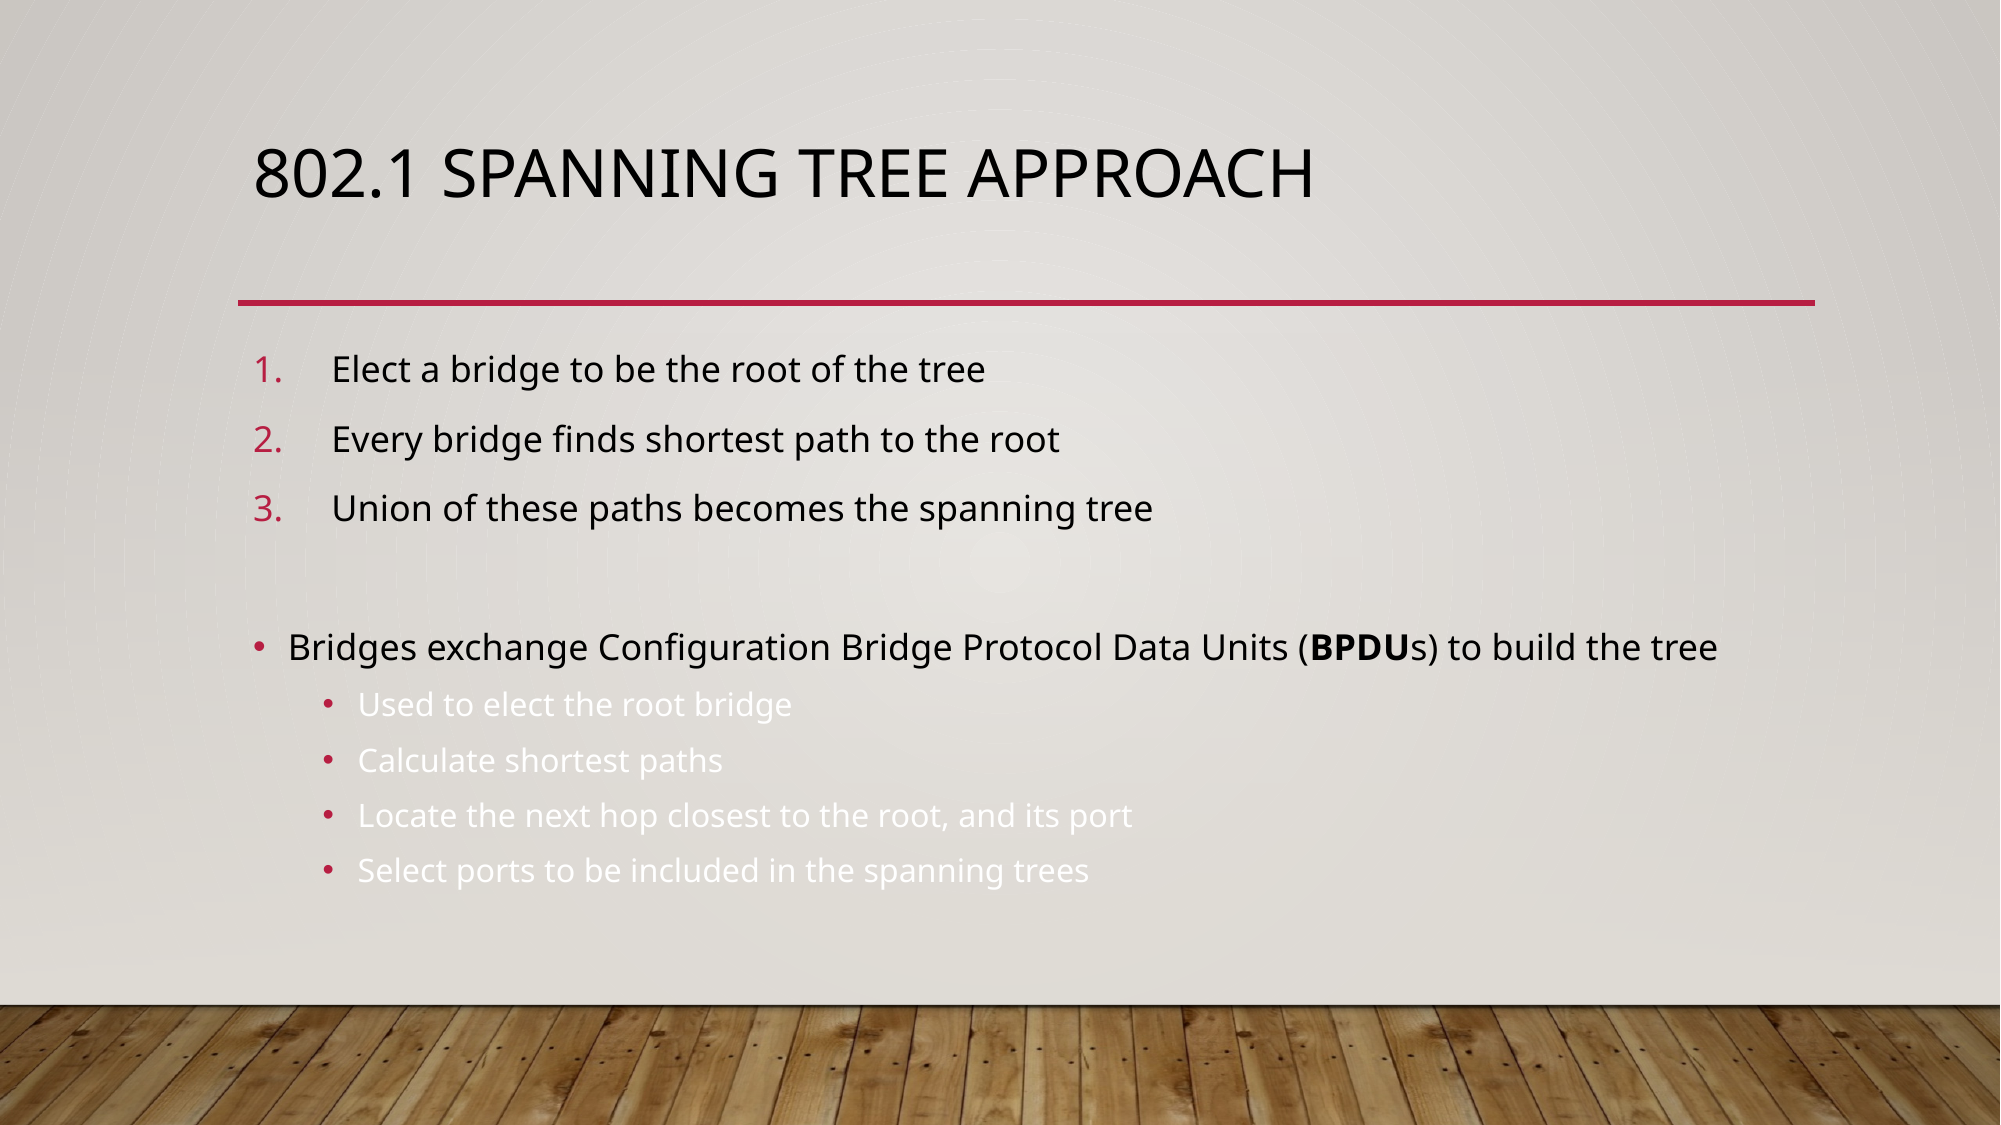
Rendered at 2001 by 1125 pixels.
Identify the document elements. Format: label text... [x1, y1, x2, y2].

list Elect a bridge to be the root of the tree Every bridge finds shortest path to the root Union of these paths becomes the spanning tree Bridges exchange Configuration Bridge Protocol Data Units (BPDUs) to build the tree Used to elect the root bridge Calculate shortest paths Locate the next hop closest to the root, and its port Select ports to be included in the spanning trees [238, 330, 1814, 897]
title 802.1 Spanning Tree Approach [238, 131, 1814, 305]
picture [0, 1005, 2000, 1125]
